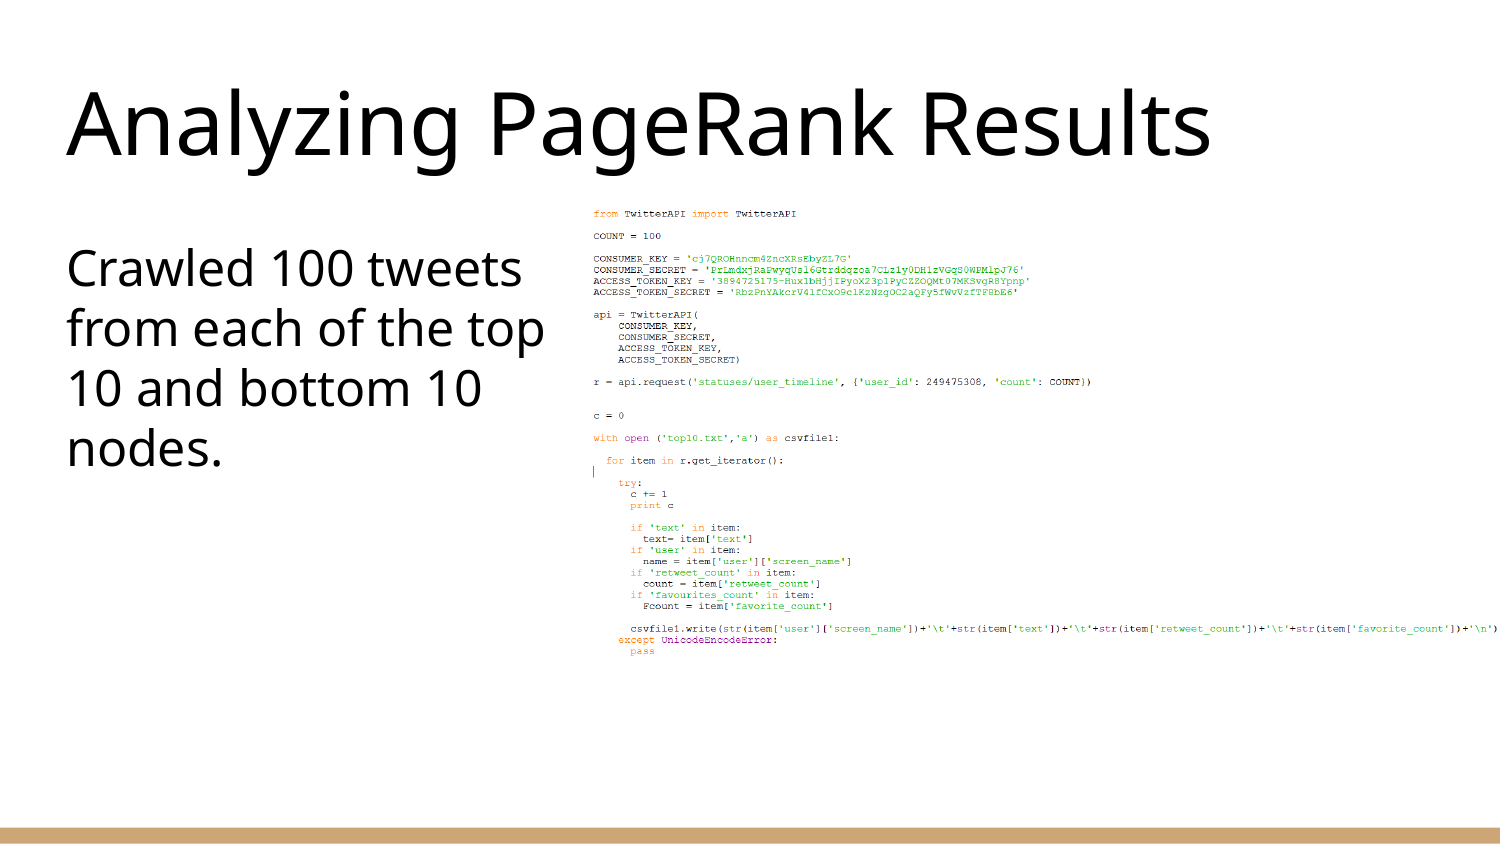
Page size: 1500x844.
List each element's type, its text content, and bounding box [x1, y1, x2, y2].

picture [591, 208, 1500, 675]
list Crawled 100 tweets from each of the top 10 and bottom 10 nodes. [51, 220, 577, 764]
title Analyzing PageRank Results [51, 51, 1449, 189]
